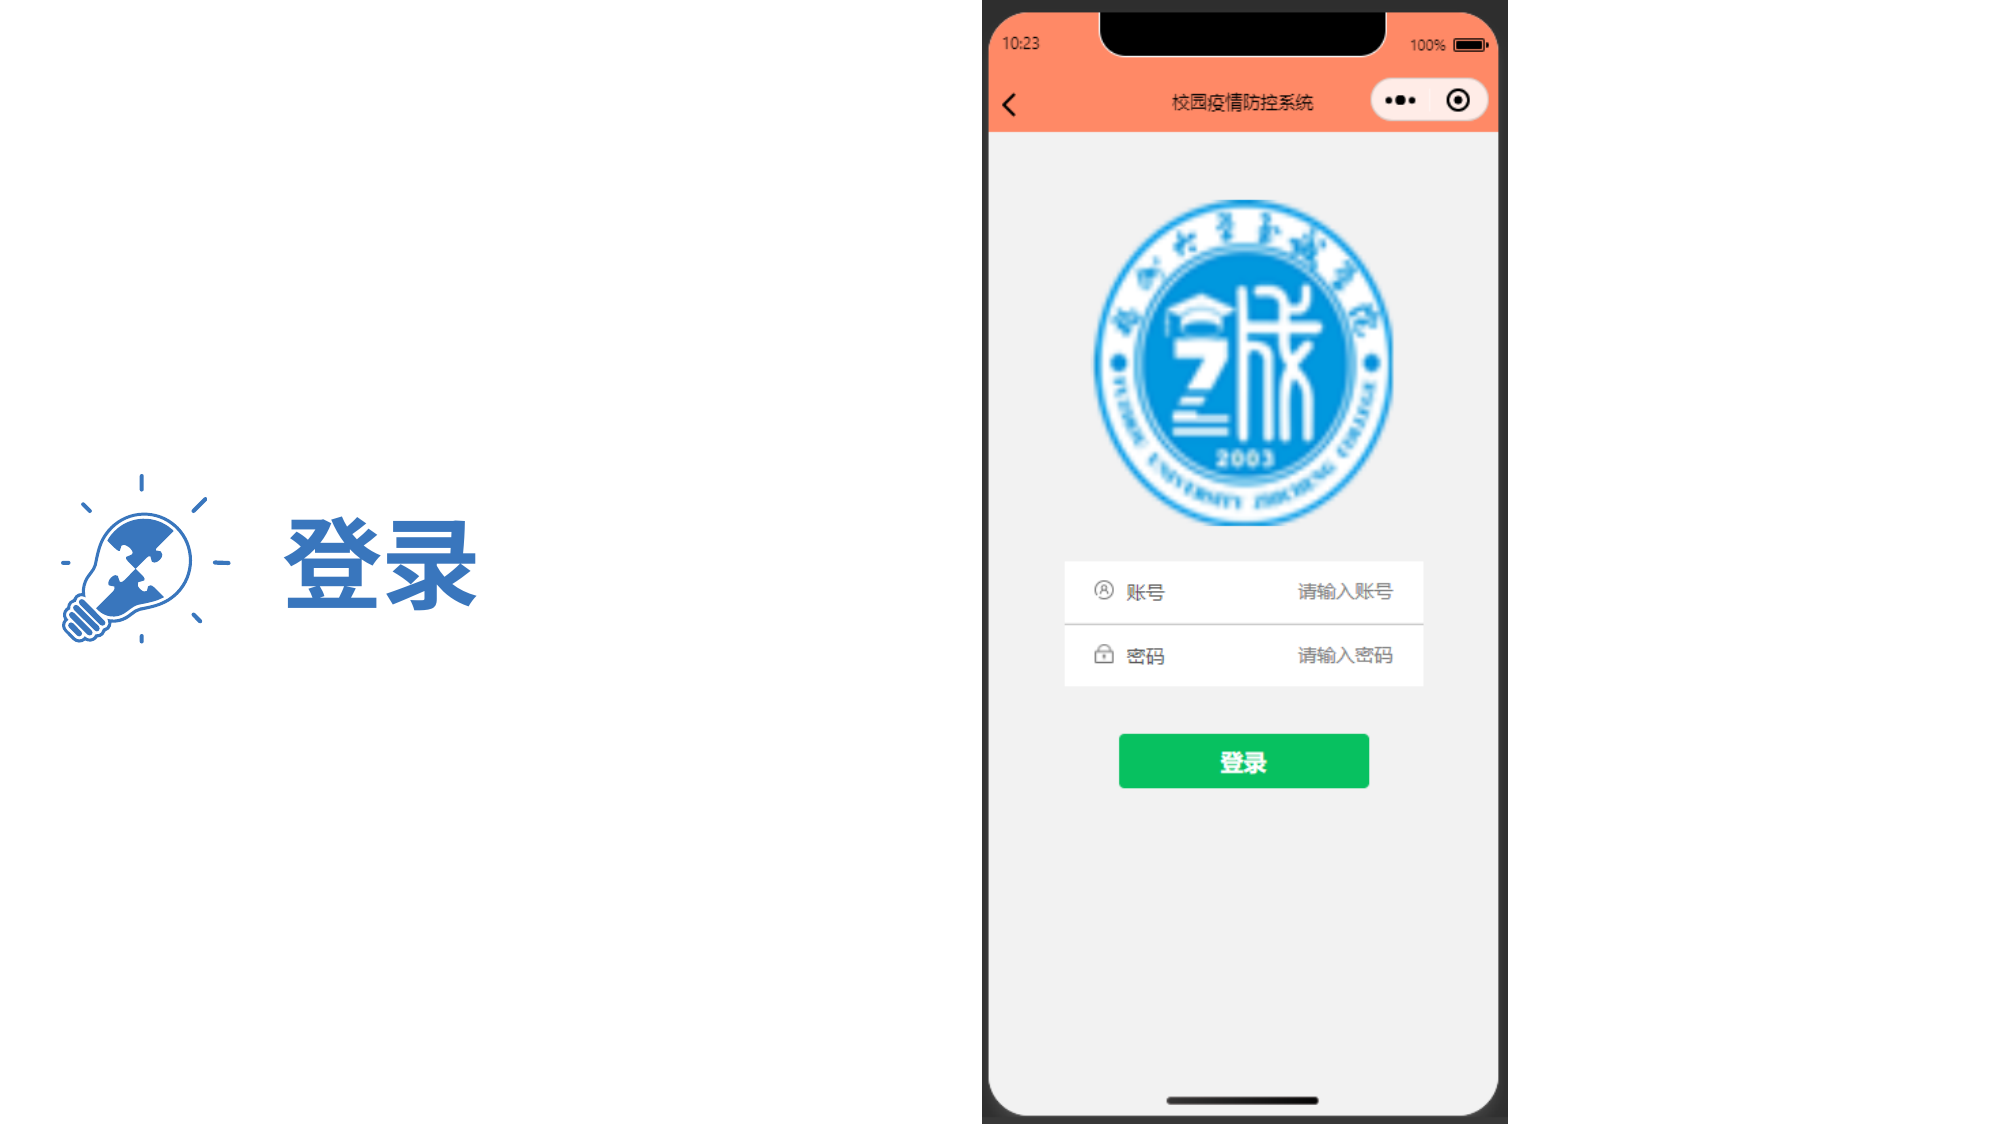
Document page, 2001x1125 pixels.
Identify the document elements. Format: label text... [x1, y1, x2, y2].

text_box 登录 [267, 494, 498, 629]
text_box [61, 474, 231, 644]
picture [982, 0, 1508, 1124]
